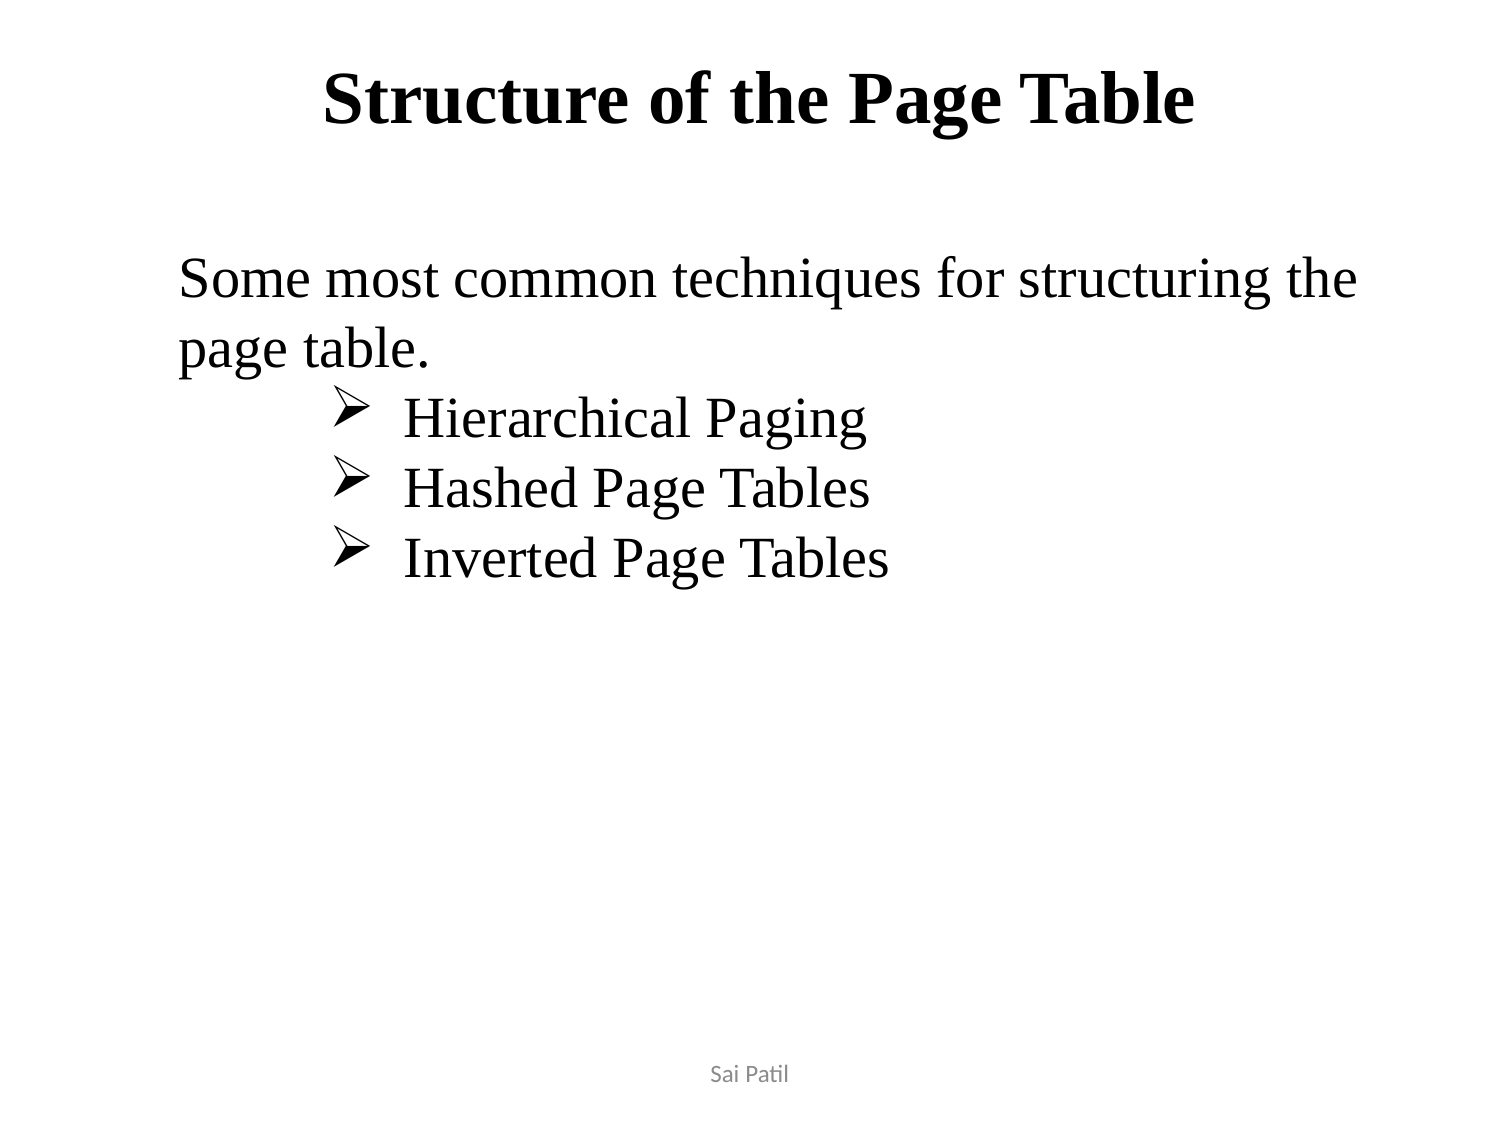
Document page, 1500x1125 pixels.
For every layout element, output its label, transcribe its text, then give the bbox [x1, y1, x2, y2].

text_box Some most common techniques for structuring the page table. Hierarchical Paging Hashed Page Tables Inverted Page Tables [164, 231, 1381, 667]
footer Sai Patil [496, 1042, 1004, 1103]
text_box Structure of the Page Table [65, 0, 1455, 188]
